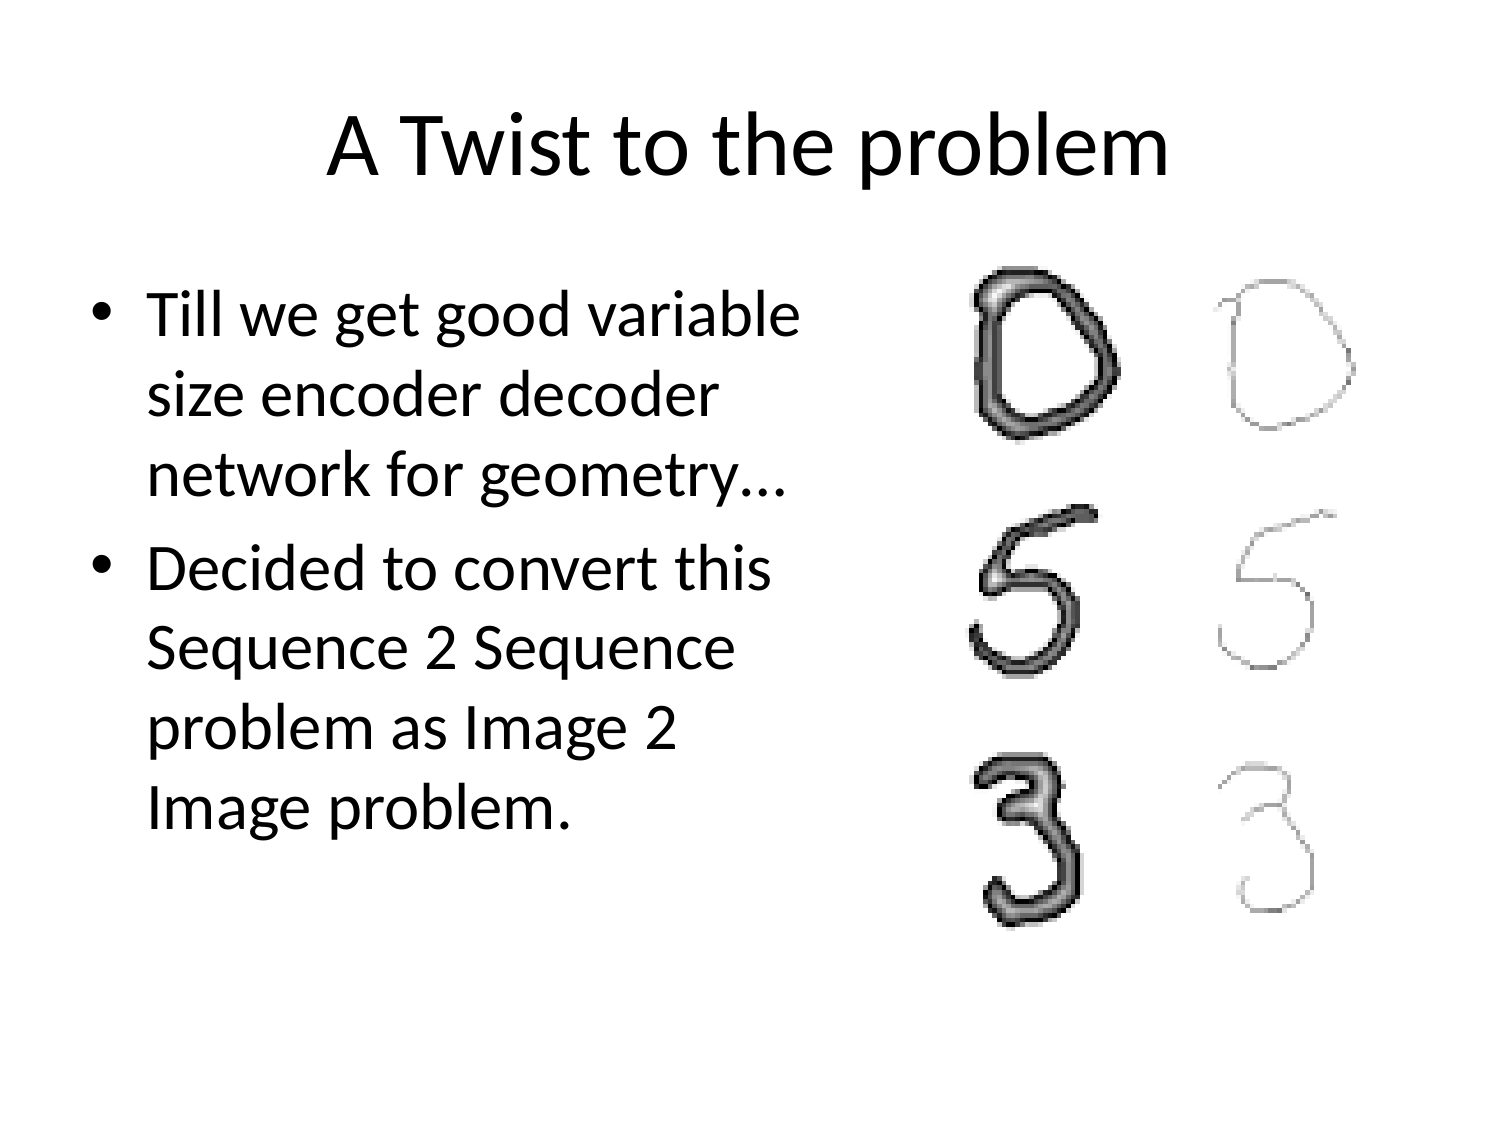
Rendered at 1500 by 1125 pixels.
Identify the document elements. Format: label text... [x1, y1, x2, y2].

list Till we get good variable size encoder decoder network for geometry… Decided to convert this Sequence 2 Sequence problem as Image 2 Image problem. [75, 262, 850, 1005]
title A Twist to the problem [75, 45, 1425, 233]
picture [924, 233, 1425, 964]
